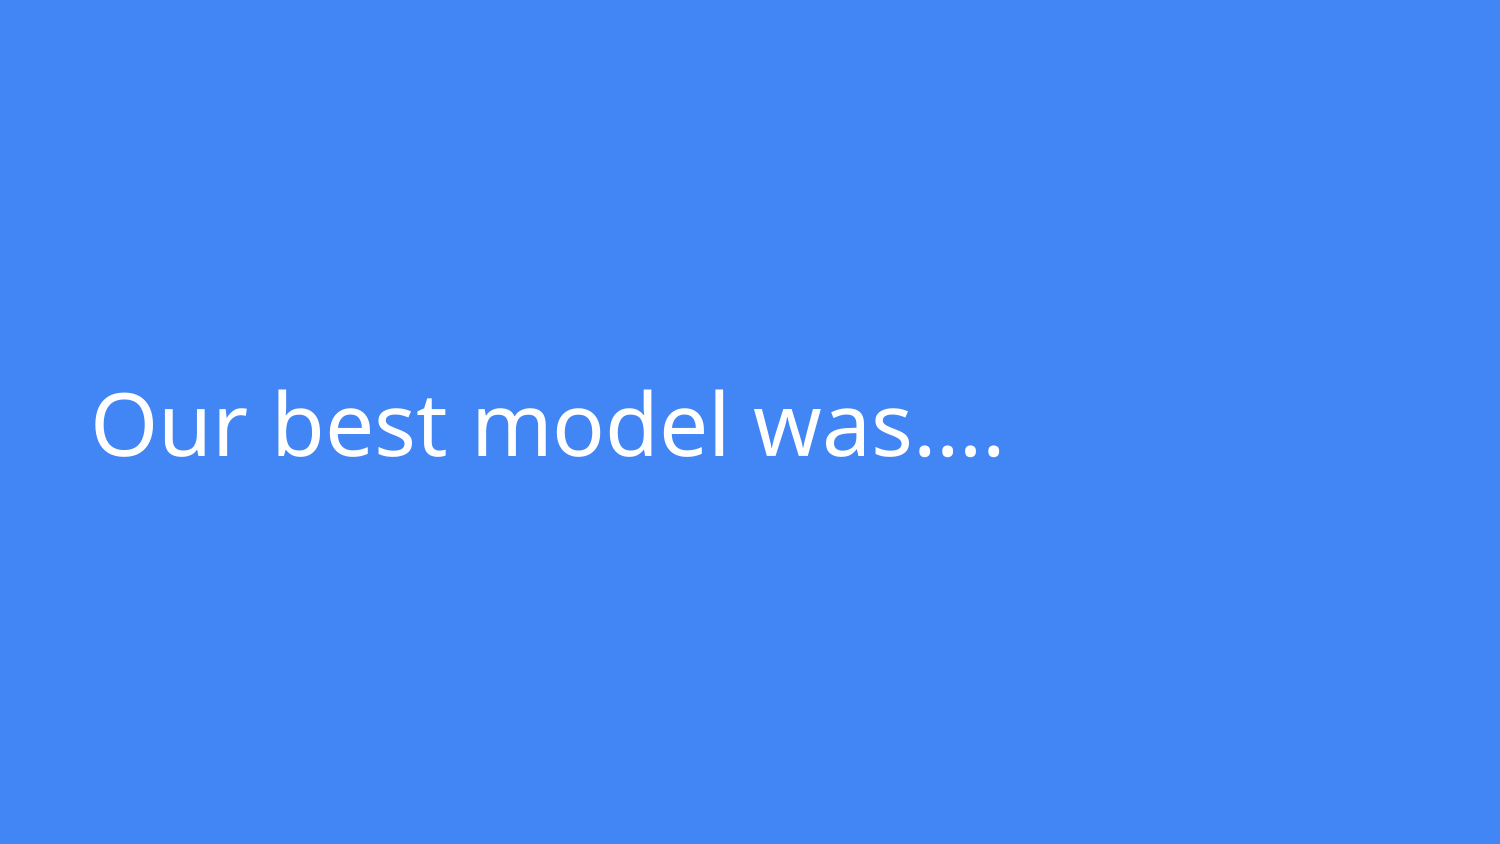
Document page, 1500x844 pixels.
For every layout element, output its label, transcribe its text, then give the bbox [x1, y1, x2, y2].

title Our best model was…. [75, 338, 1425, 505]
